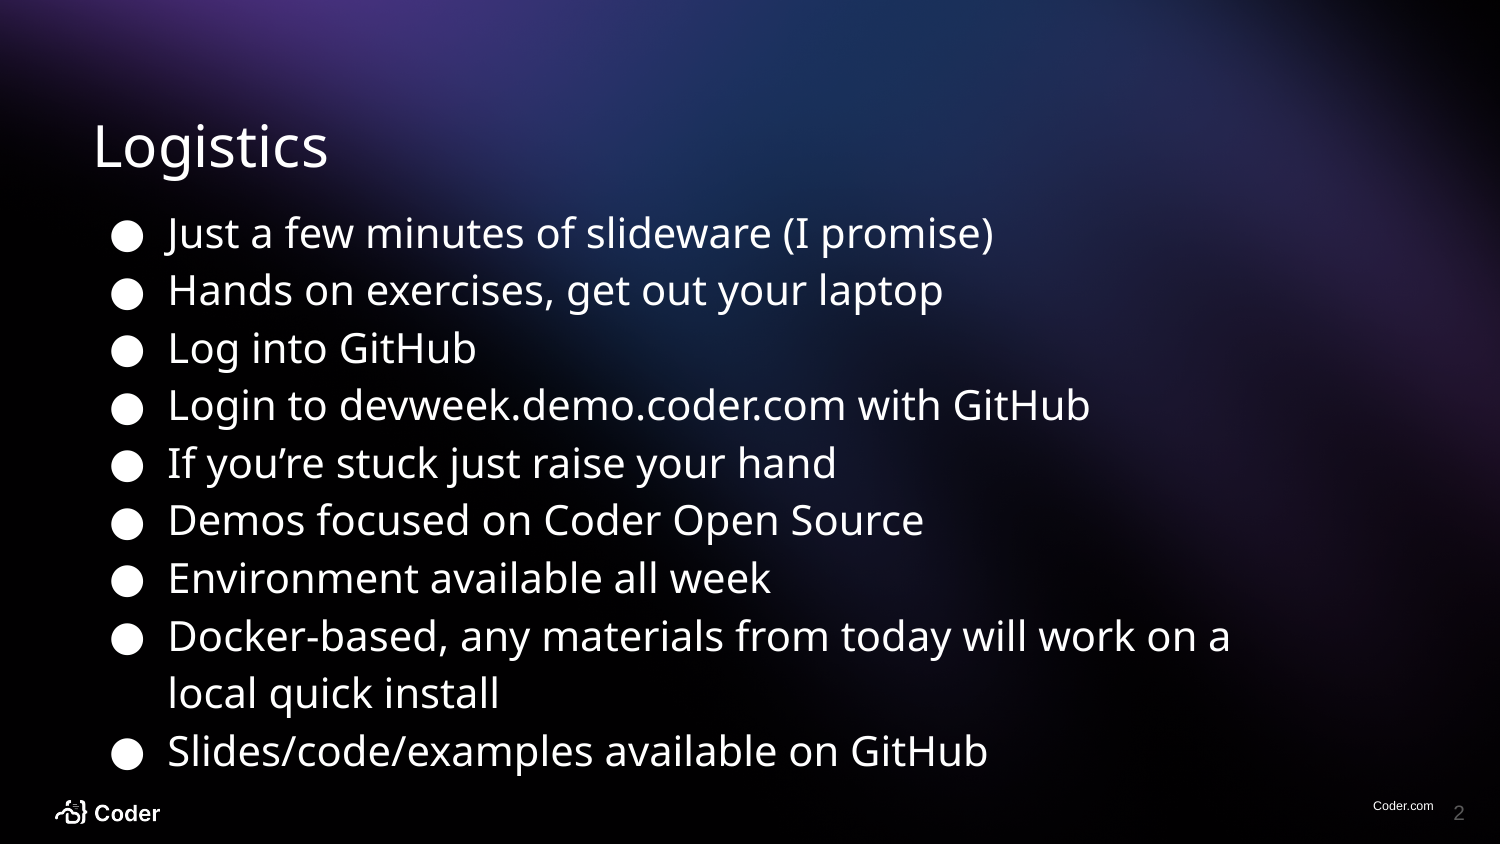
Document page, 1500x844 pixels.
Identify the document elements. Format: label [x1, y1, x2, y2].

picture [0, 0, 1500, 844]
text_box [54, 790, 1450, 837]
